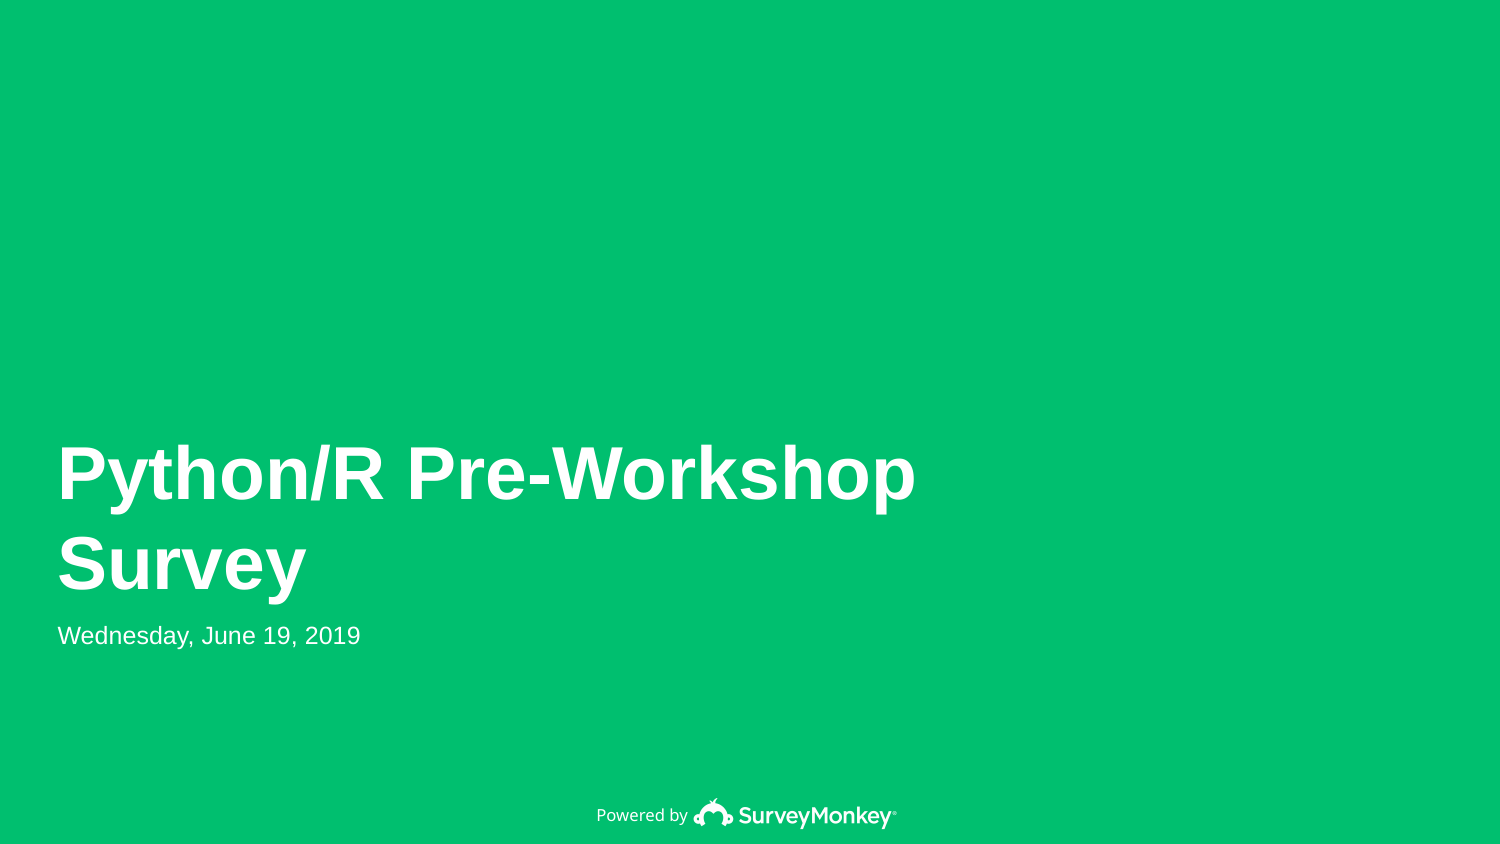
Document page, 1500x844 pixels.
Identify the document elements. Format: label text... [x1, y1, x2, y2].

list Wednesday, June 19, 2019 [42, 611, 525, 675]
picture [681, 785, 909, 842]
list Python/R Pre-Workshop Survey [42, 409, 971, 612]
